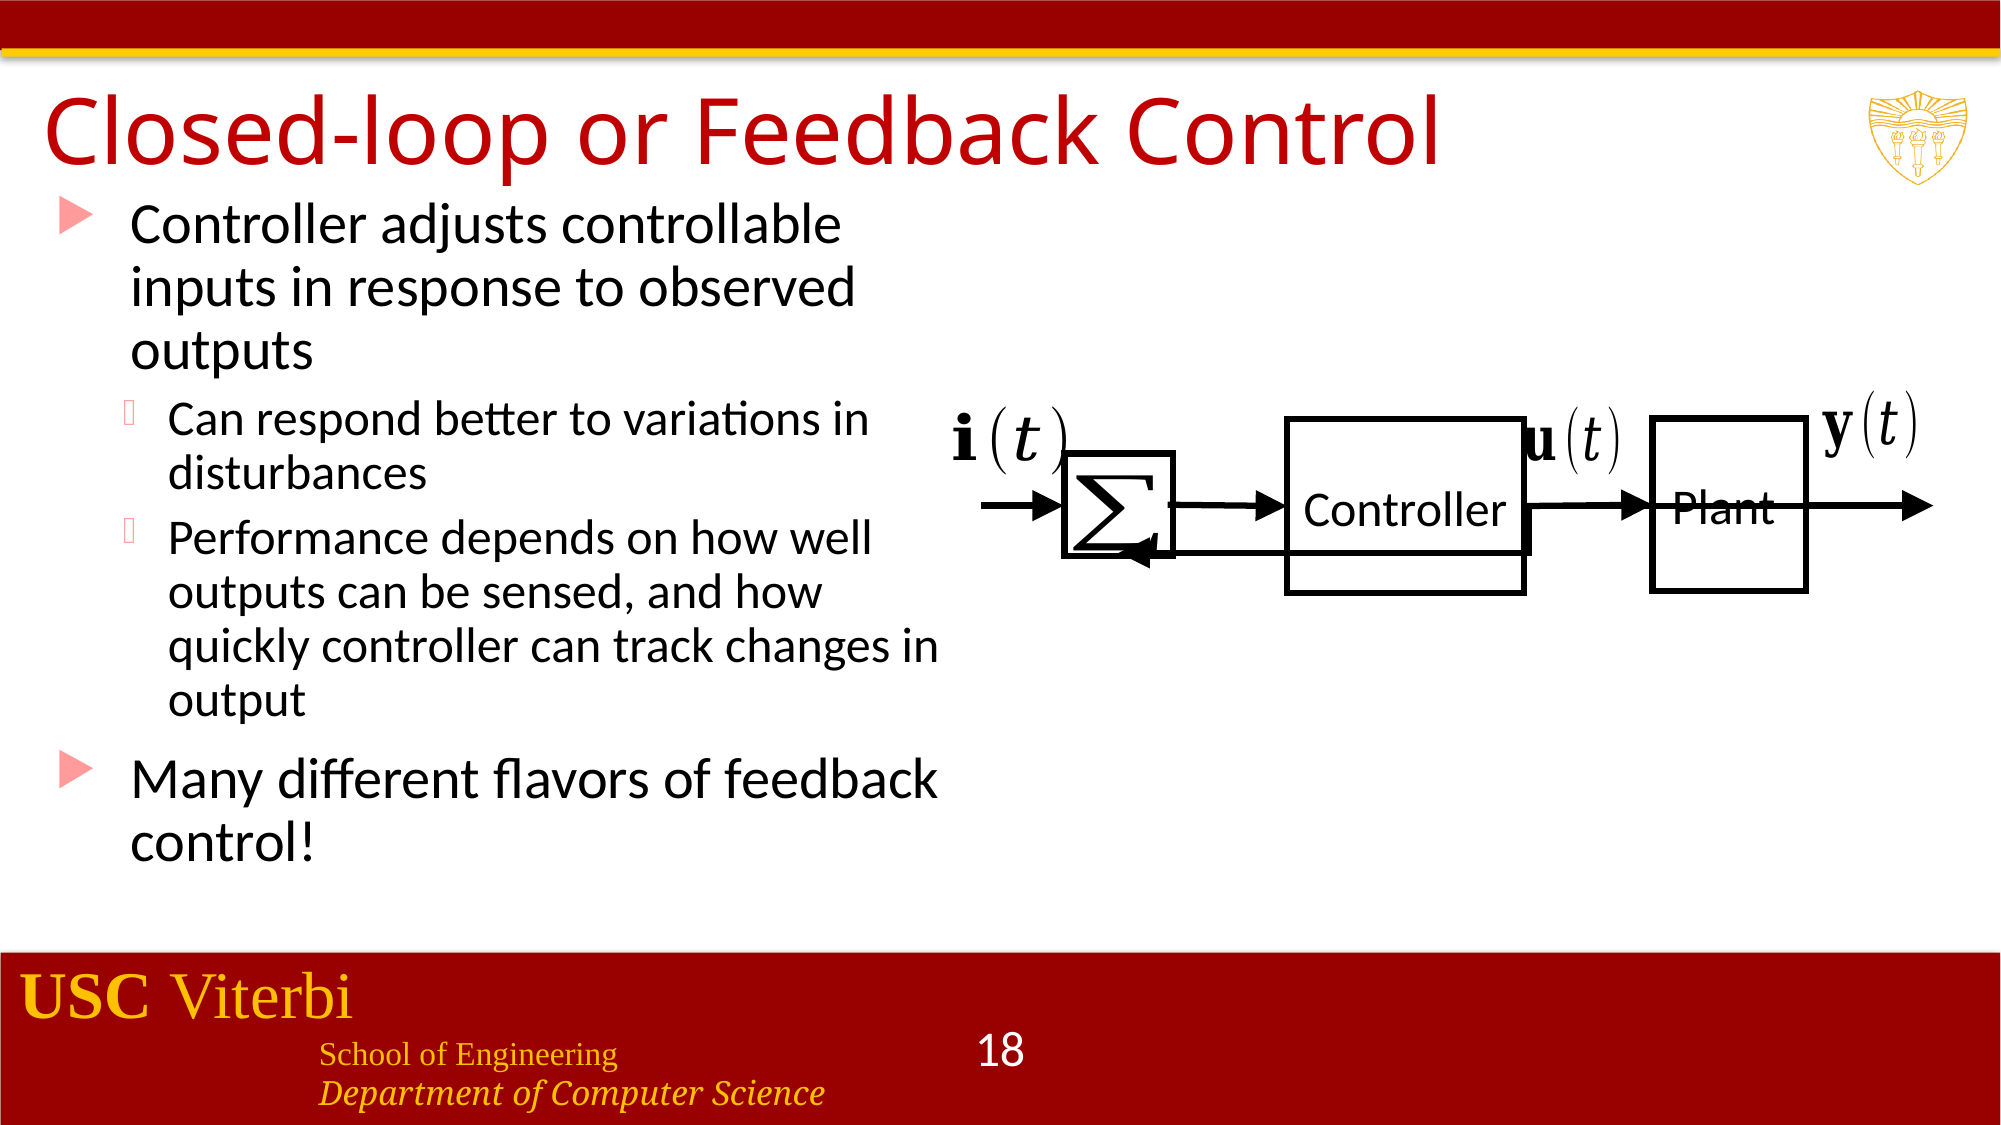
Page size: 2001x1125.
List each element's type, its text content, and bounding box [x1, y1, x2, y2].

picture [1836, 76, 2000, 199]
title Closed-loop or Feedback Control [27, 70, 1819, 199]
slide_number 18 [774, 1016, 1225, 1077]
list Controller adjusts controllable inputs in response to observed outputs Can respond better to variations in disturbances Performance depends on how well outputs can be sensed, and how quickly controller can track changes in output Many different flavors of feedback control! [40, 199, 987, 936]
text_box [951, 386, 1934, 594]
